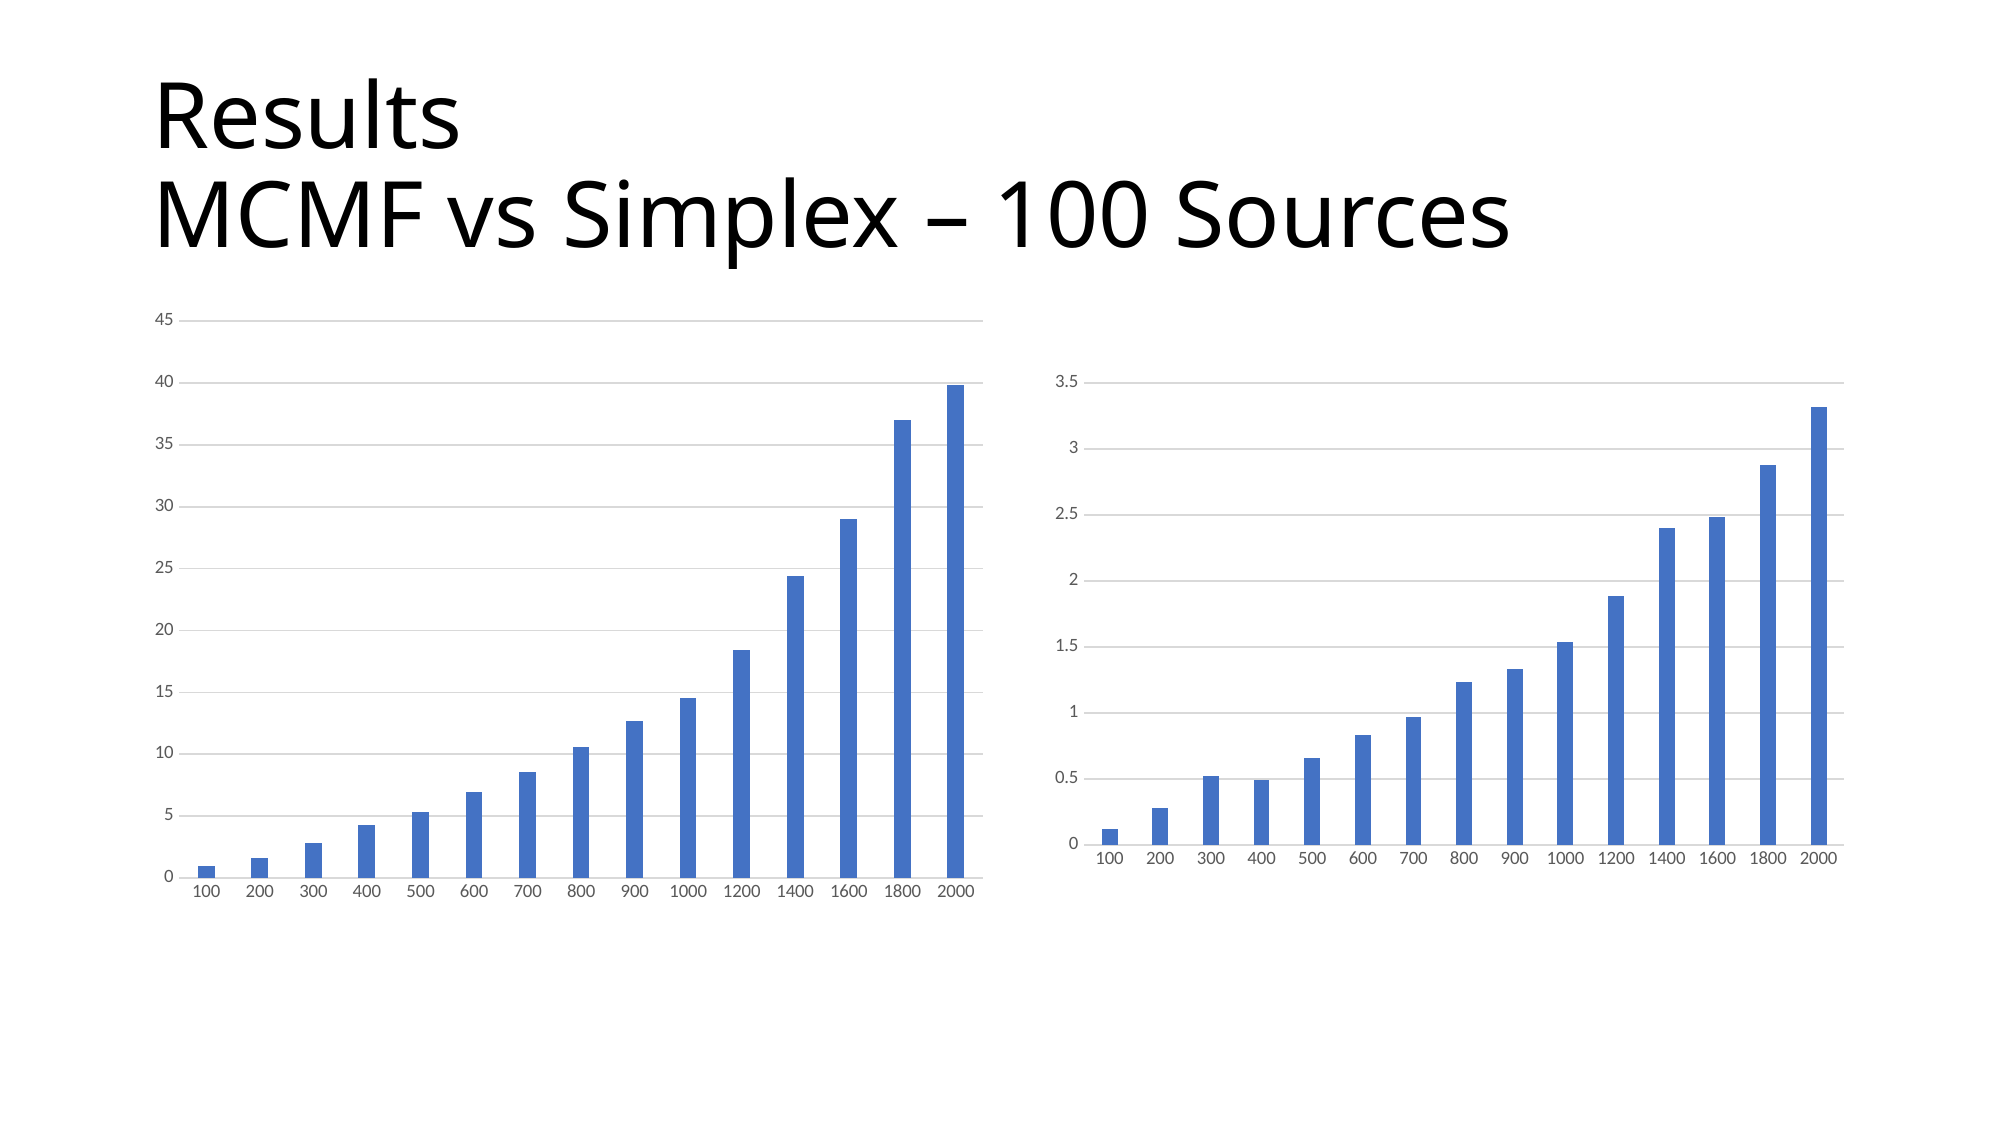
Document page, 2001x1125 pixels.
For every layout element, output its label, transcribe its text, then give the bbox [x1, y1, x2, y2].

chart [137, 299, 1863, 980]
title Results MCMF vs Simplex – 100 Sources [137, 59, 1863, 278]
